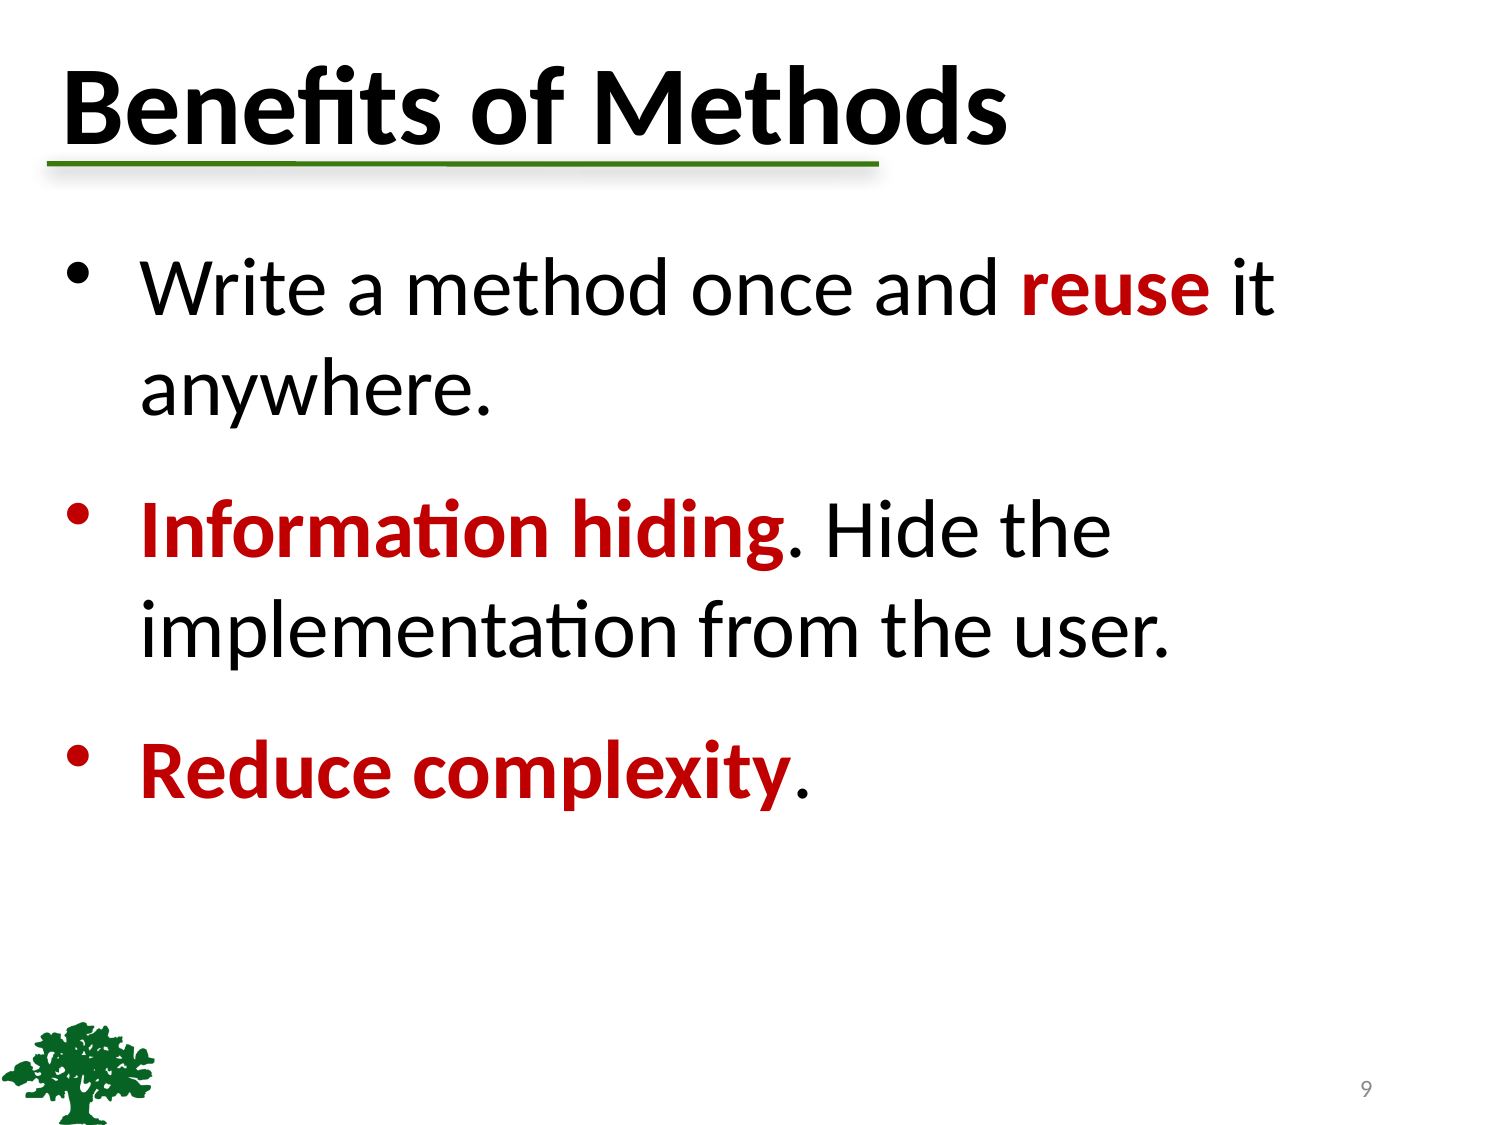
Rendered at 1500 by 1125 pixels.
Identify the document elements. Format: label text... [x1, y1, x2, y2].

slide_number 9 [1074, 1049, 1388, 1125]
text_box Write a method once and reuse it anywhere. Information hiding. Hide the implementation from the user. Reduce complexity. [50, 224, 1450, 823]
title Benefits of Methods [46, 46, 1323, 153]
picture [0, 1021, 157, 1125]
